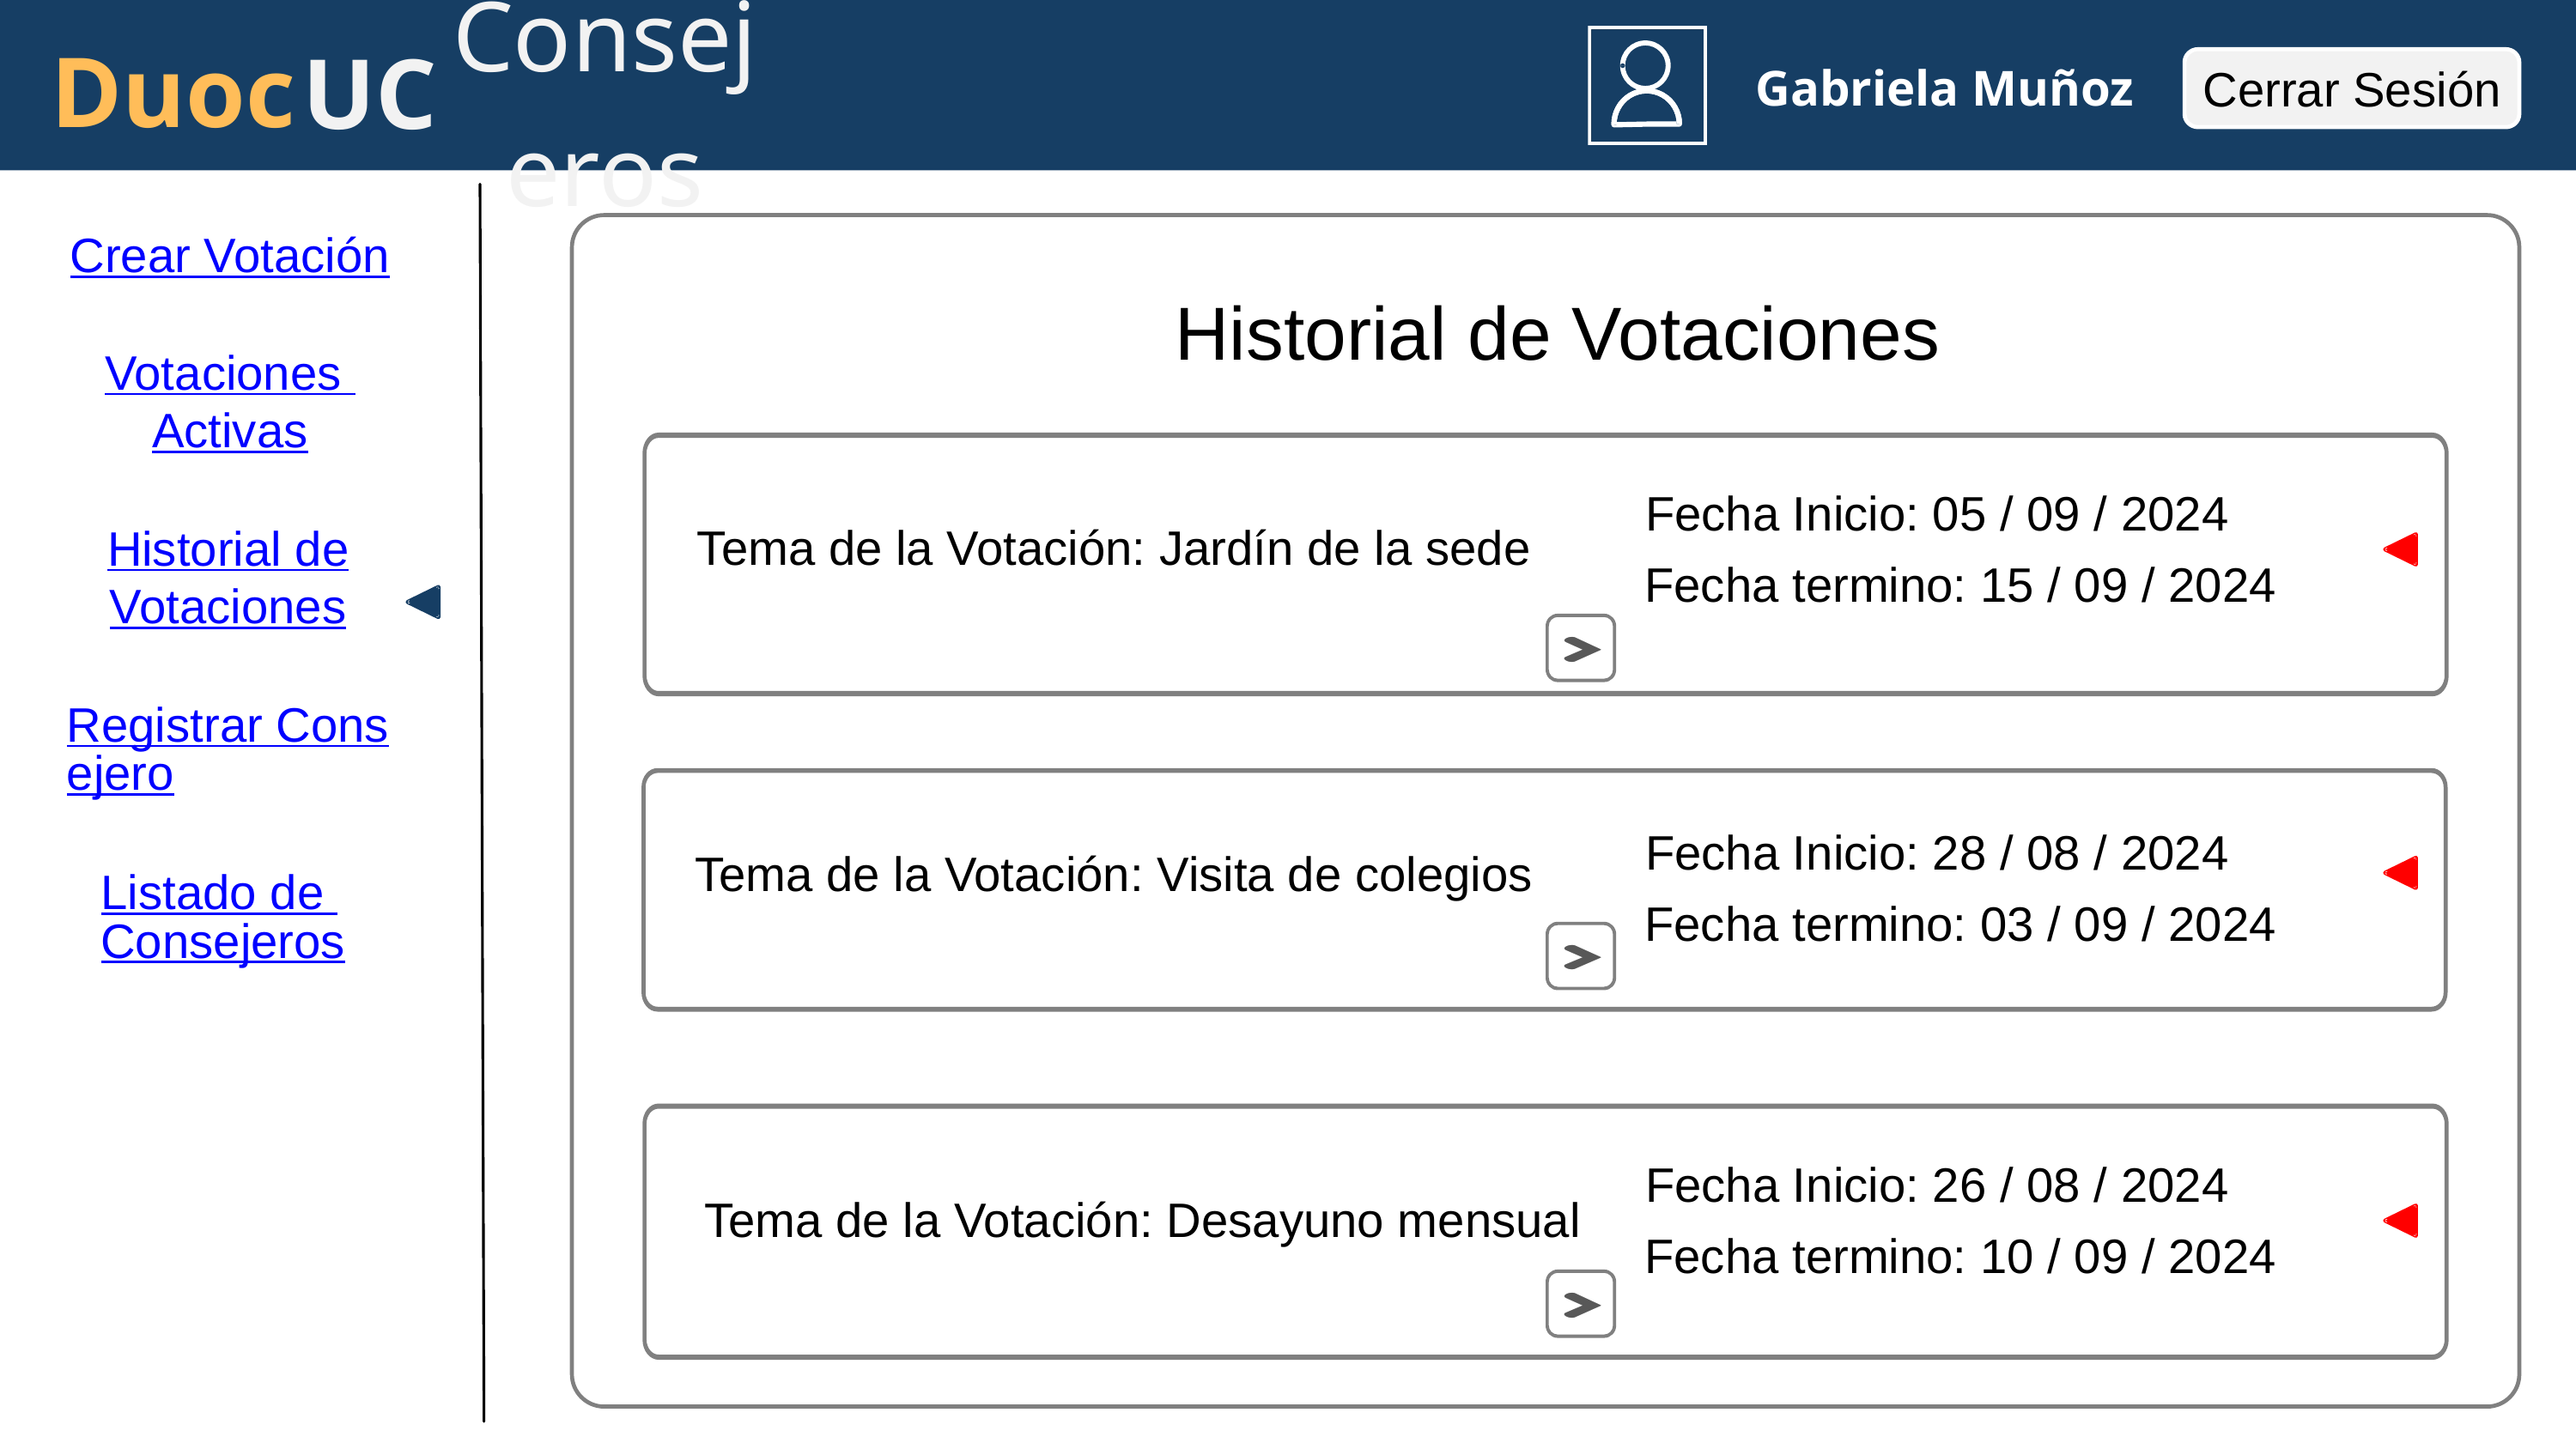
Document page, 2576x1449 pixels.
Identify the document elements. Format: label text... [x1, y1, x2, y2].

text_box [49, 26, 441, 142]
text_box Registrar Consejero [66, 694, 393, 752]
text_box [642, 432, 2449, 697]
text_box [1545, 1269, 1617, 1338]
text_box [2383, 1203, 2418, 1239]
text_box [642, 1103, 2449, 1361]
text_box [1545, 613, 1617, 682]
text_box Listado de Consejeros [100, 861, 360, 920]
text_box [1635, 823, 2286, 953]
text_box Consejeros [446, 180, 764, 227]
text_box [1588, 26, 2522, 161]
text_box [1545, 921, 1617, 991]
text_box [1635, 1155, 2286, 1286]
text_box Votaciones Activas [100, 342, 360, 458]
text_box Crear Votación [66, 224, 393, 282]
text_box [569, 212, 2522, 1410]
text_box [405, 584, 440, 620]
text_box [1635, 484, 2286, 615]
text_box Historial de Votaciones [100, 518, 355, 634]
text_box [641, 767, 2448, 1012]
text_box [2383, 855, 2418, 891]
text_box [0, 0, 2576, 171]
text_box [2383, 531, 2418, 567]
